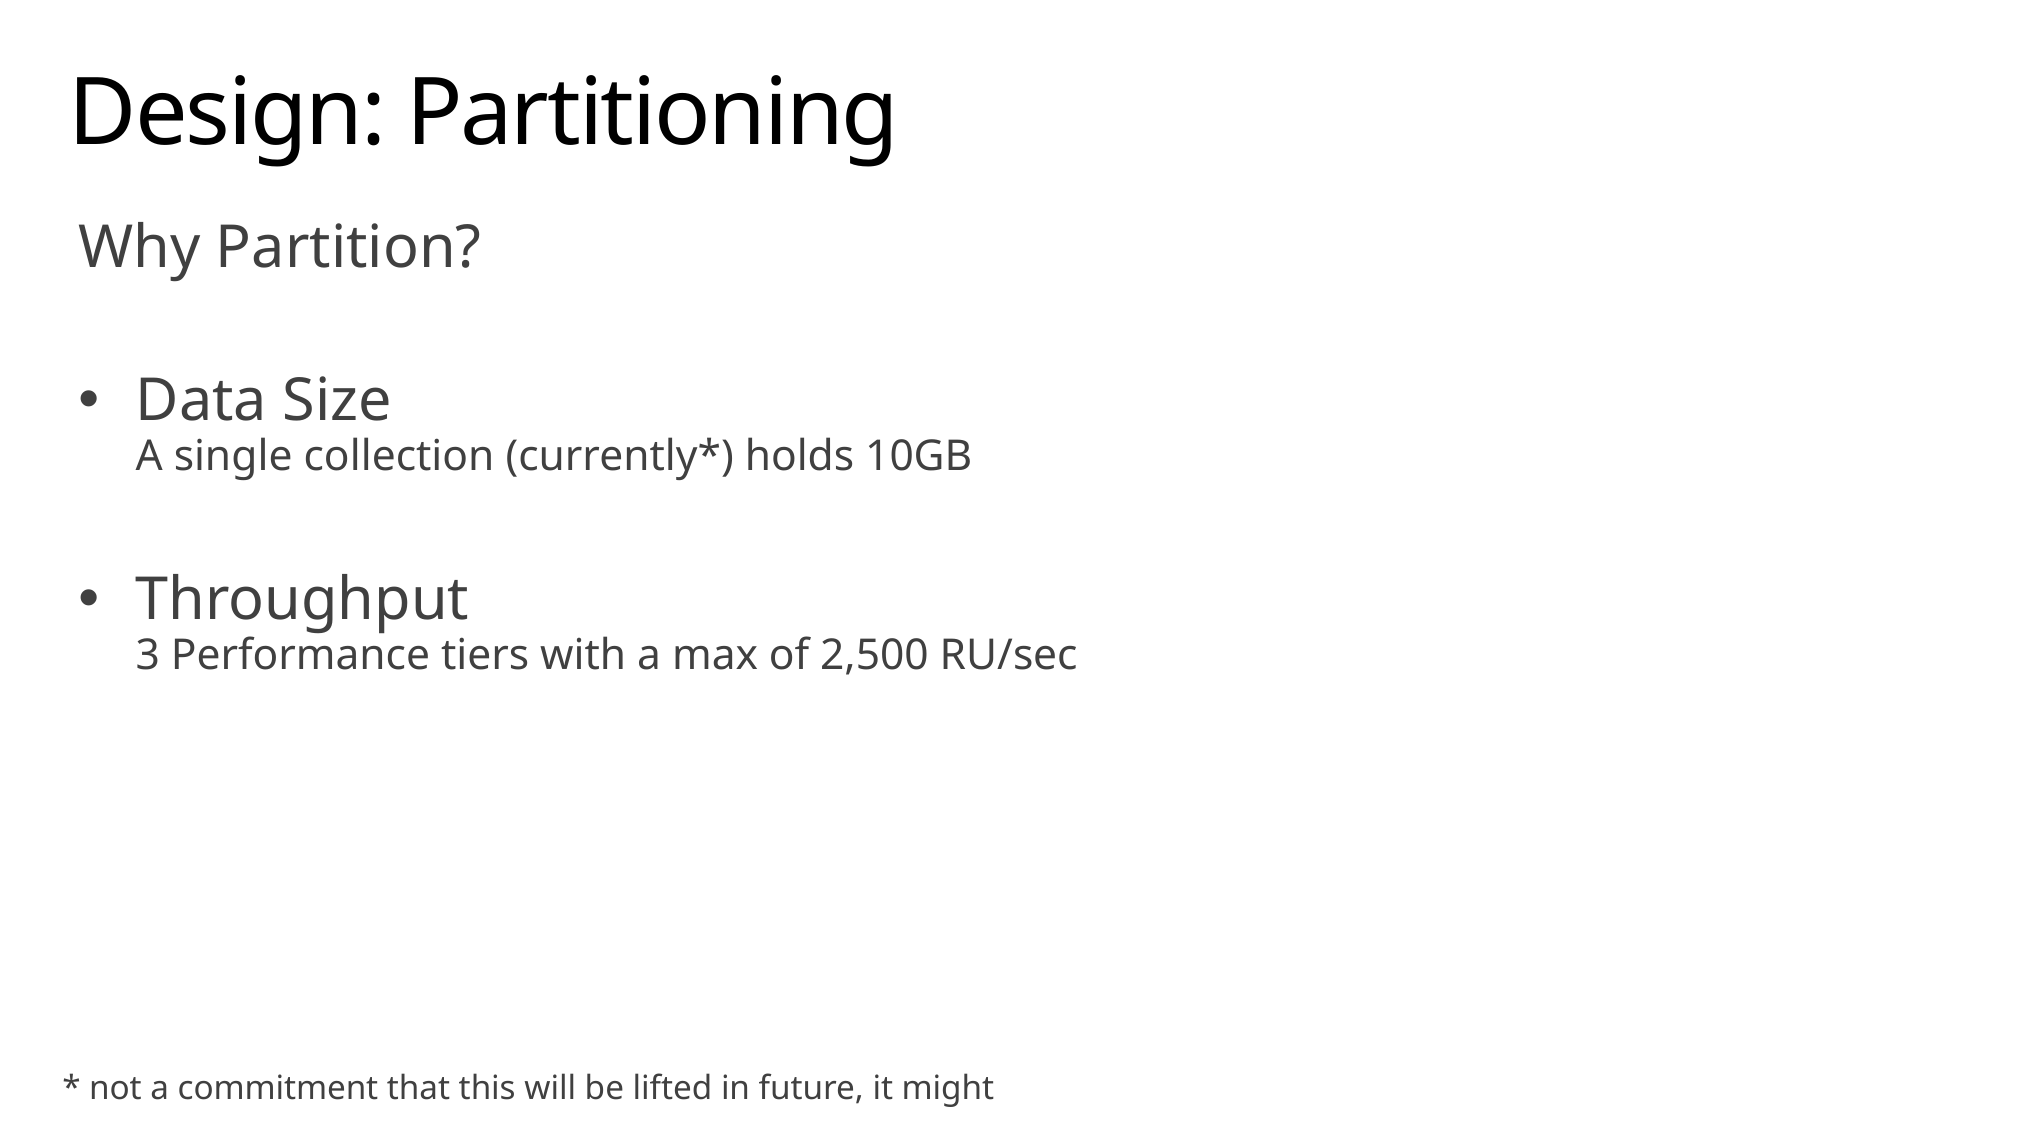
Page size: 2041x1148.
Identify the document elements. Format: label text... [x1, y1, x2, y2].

text_box Why Partition? Data Size A single collection (currently*) holds 10GB Throughput 3 Performance tiers with a max of 2,500 RU/sec [63, 208, 1616, 686]
text_box * not a commitment that this will be lifted in future, it might [32, 1052, 1026, 1125]
title Design: Partitioning [45, 48, 1996, 199]
